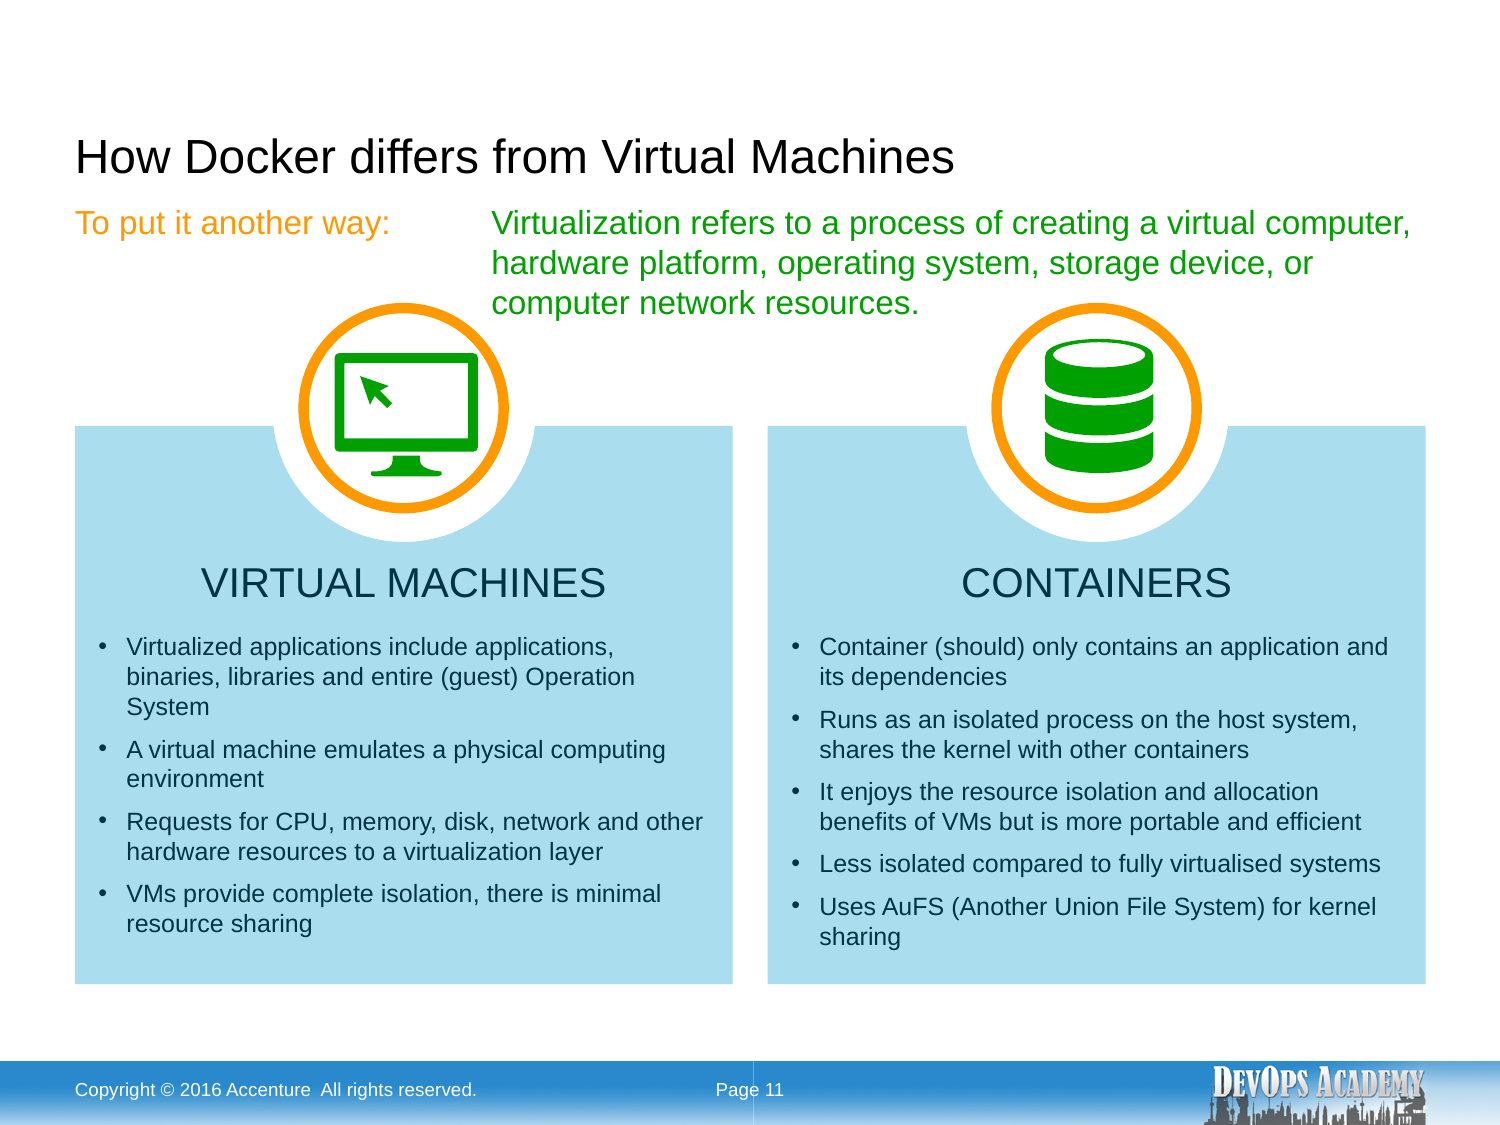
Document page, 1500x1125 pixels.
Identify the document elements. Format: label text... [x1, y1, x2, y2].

text_box [334, 353, 478, 452]
slide_number Page 11 [693, 1078, 807, 1100]
text_box [994, 305, 1199, 511]
text_box CONTAINERS Container (should) only contains an application and its dependencies Runs as an isolated process on the host system, shares the kernel with other containers It enjoys the resource isolation and allocation benefits of VMs but is more portable and efficient Less isolated compared to fully virtualised systems Uses AuFS (Another Union File System) for kernel sharing [767, 425, 1426, 985]
text_box [370, 455, 442, 477]
text_box [1044, 338, 1154, 398]
list Virtualization refers to a process of creating a virtual computer, hardware platform, operating system, storage device, or computer network resources. [491, 193, 1458, 289]
picture [0, 1061, 1500, 1125]
text_box VIRTUAL MACHINES Virtualized applications include applications, binaries, libraries and entire (guest) Operation System A virtual machine emulates a physical computing environment Requests for CPU, memory, disk, network and other hardware resources to a virtualization layer VMs provide complete isolation, there is minimal resource sharing [74, 425, 733, 985]
text_box [301, 305, 506, 511]
list To put it another way: [74, 193, 423, 259]
text_box [1044, 431, 1154, 474]
title How Docker differs from Virtual Machines [74, 19, 1426, 184]
text_box [1044, 393, 1154, 436]
footer Copyright © 2016 Accenture All rights reserved. [74, 1078, 666, 1100]
